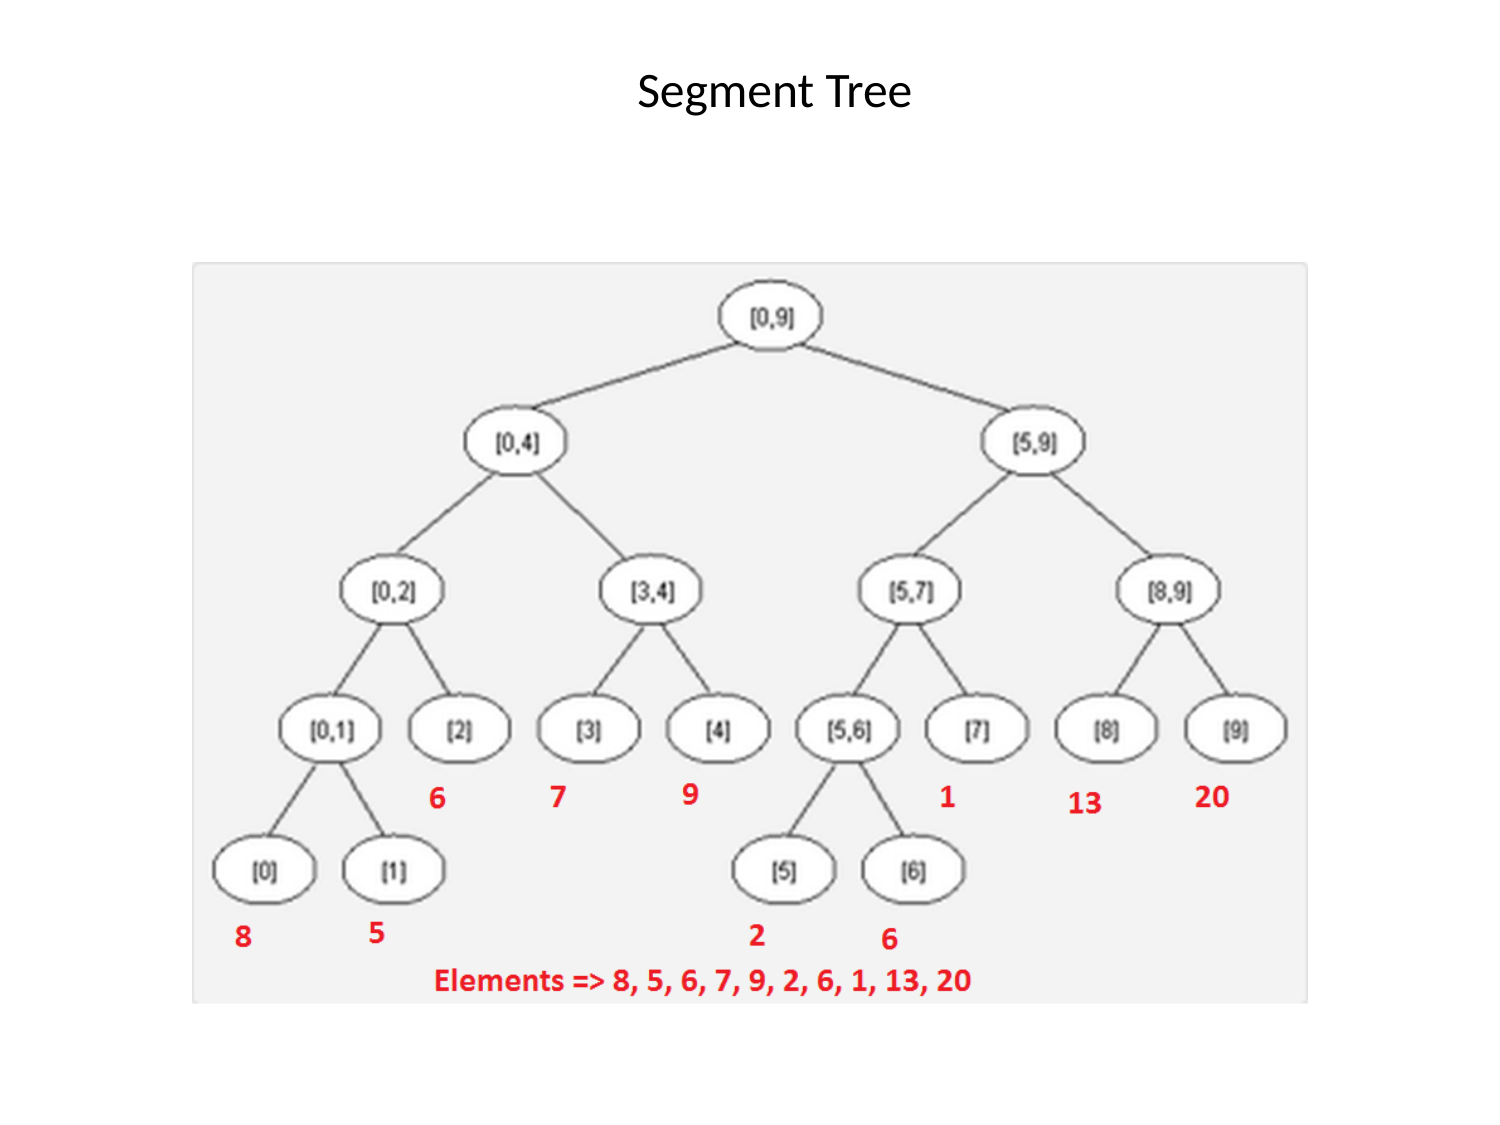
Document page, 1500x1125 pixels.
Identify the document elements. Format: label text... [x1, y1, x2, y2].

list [192, 262, 1308, 1006]
text_box Segment Tree [137, 49, 1413, 125]
